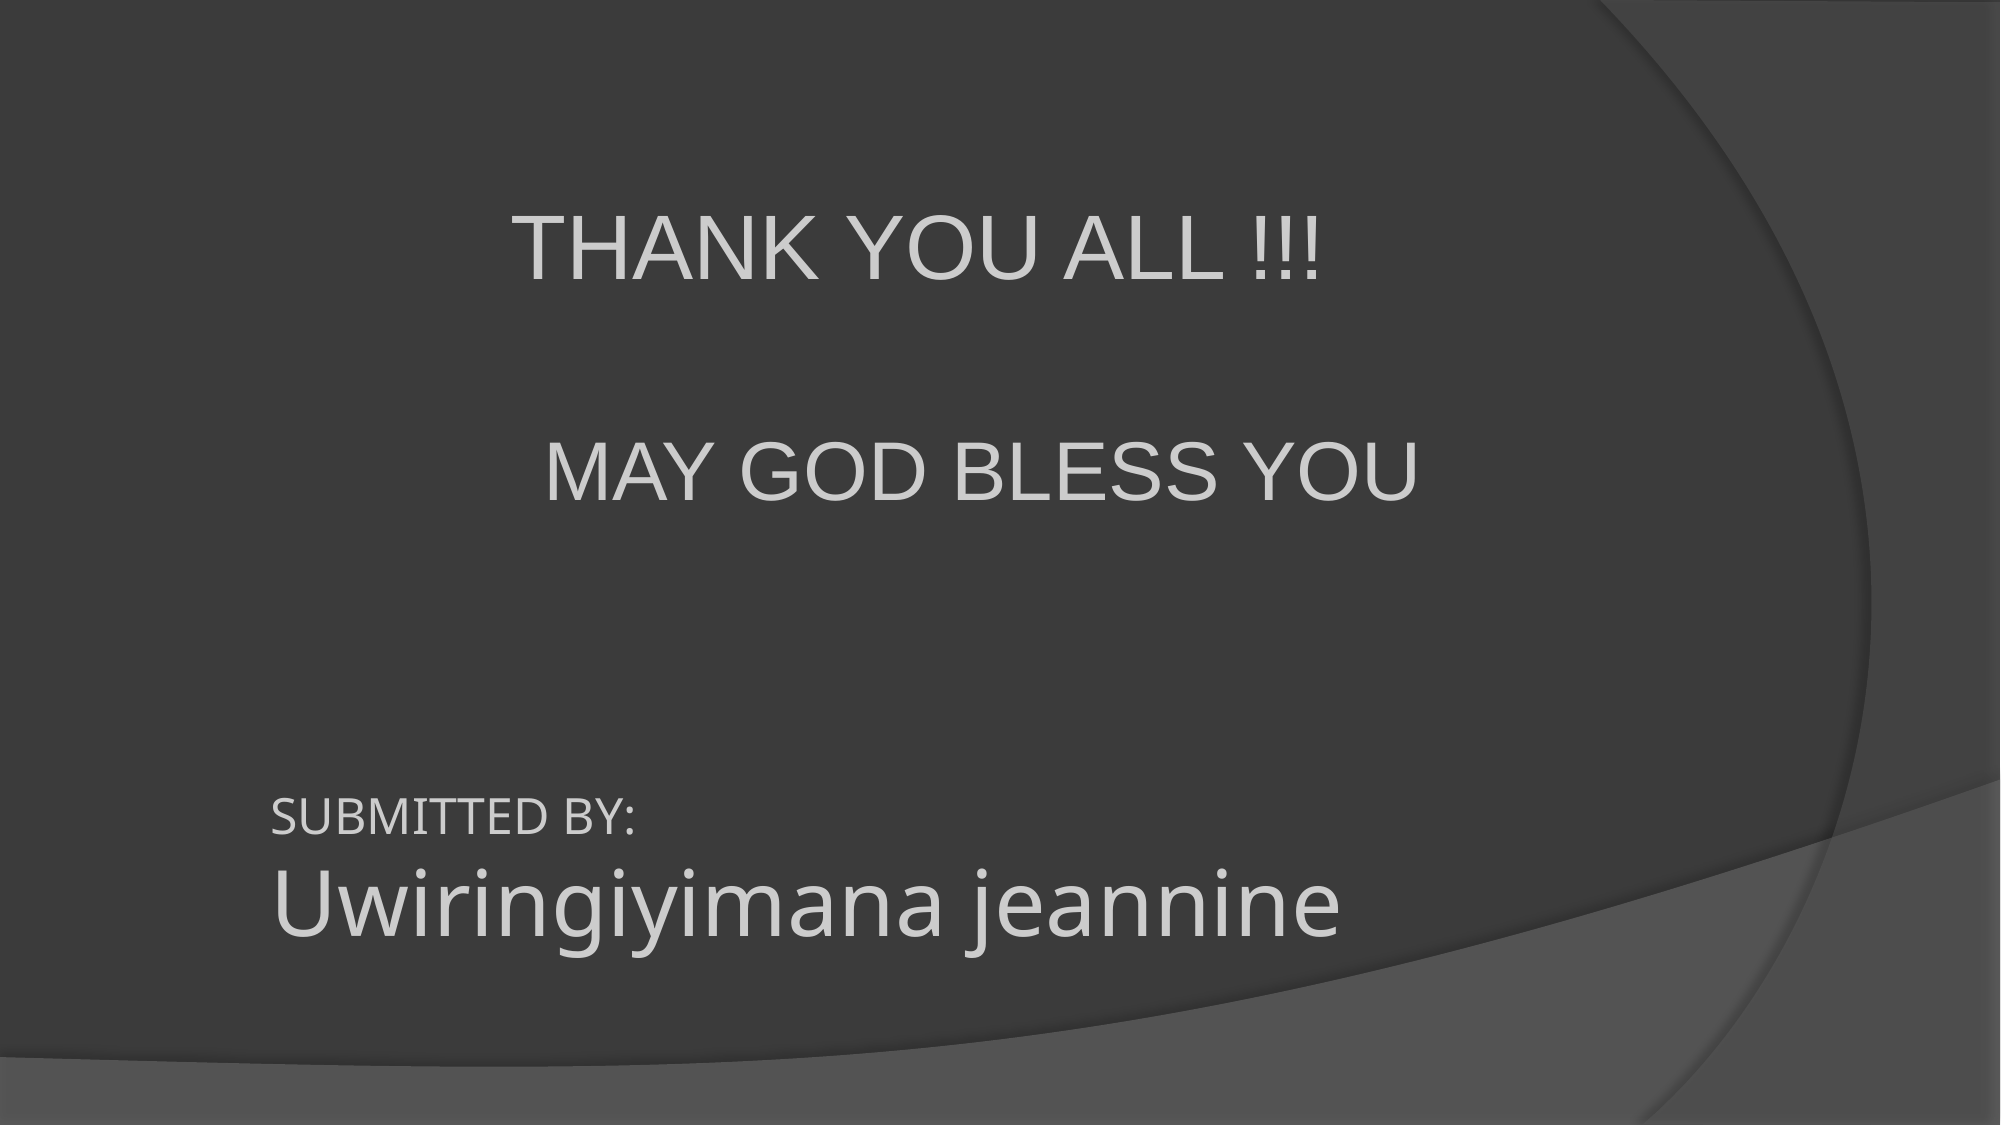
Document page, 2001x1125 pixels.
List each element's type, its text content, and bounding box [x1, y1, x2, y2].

text_box MAY GOD BLESS YOU [528, 409, 1437, 524]
text_box SUBMITTED BY: Uwiringiyimana jeannine [255, 777, 1360, 963]
text_box THANK YOU ALL !!! [495, 180, 1485, 306]
